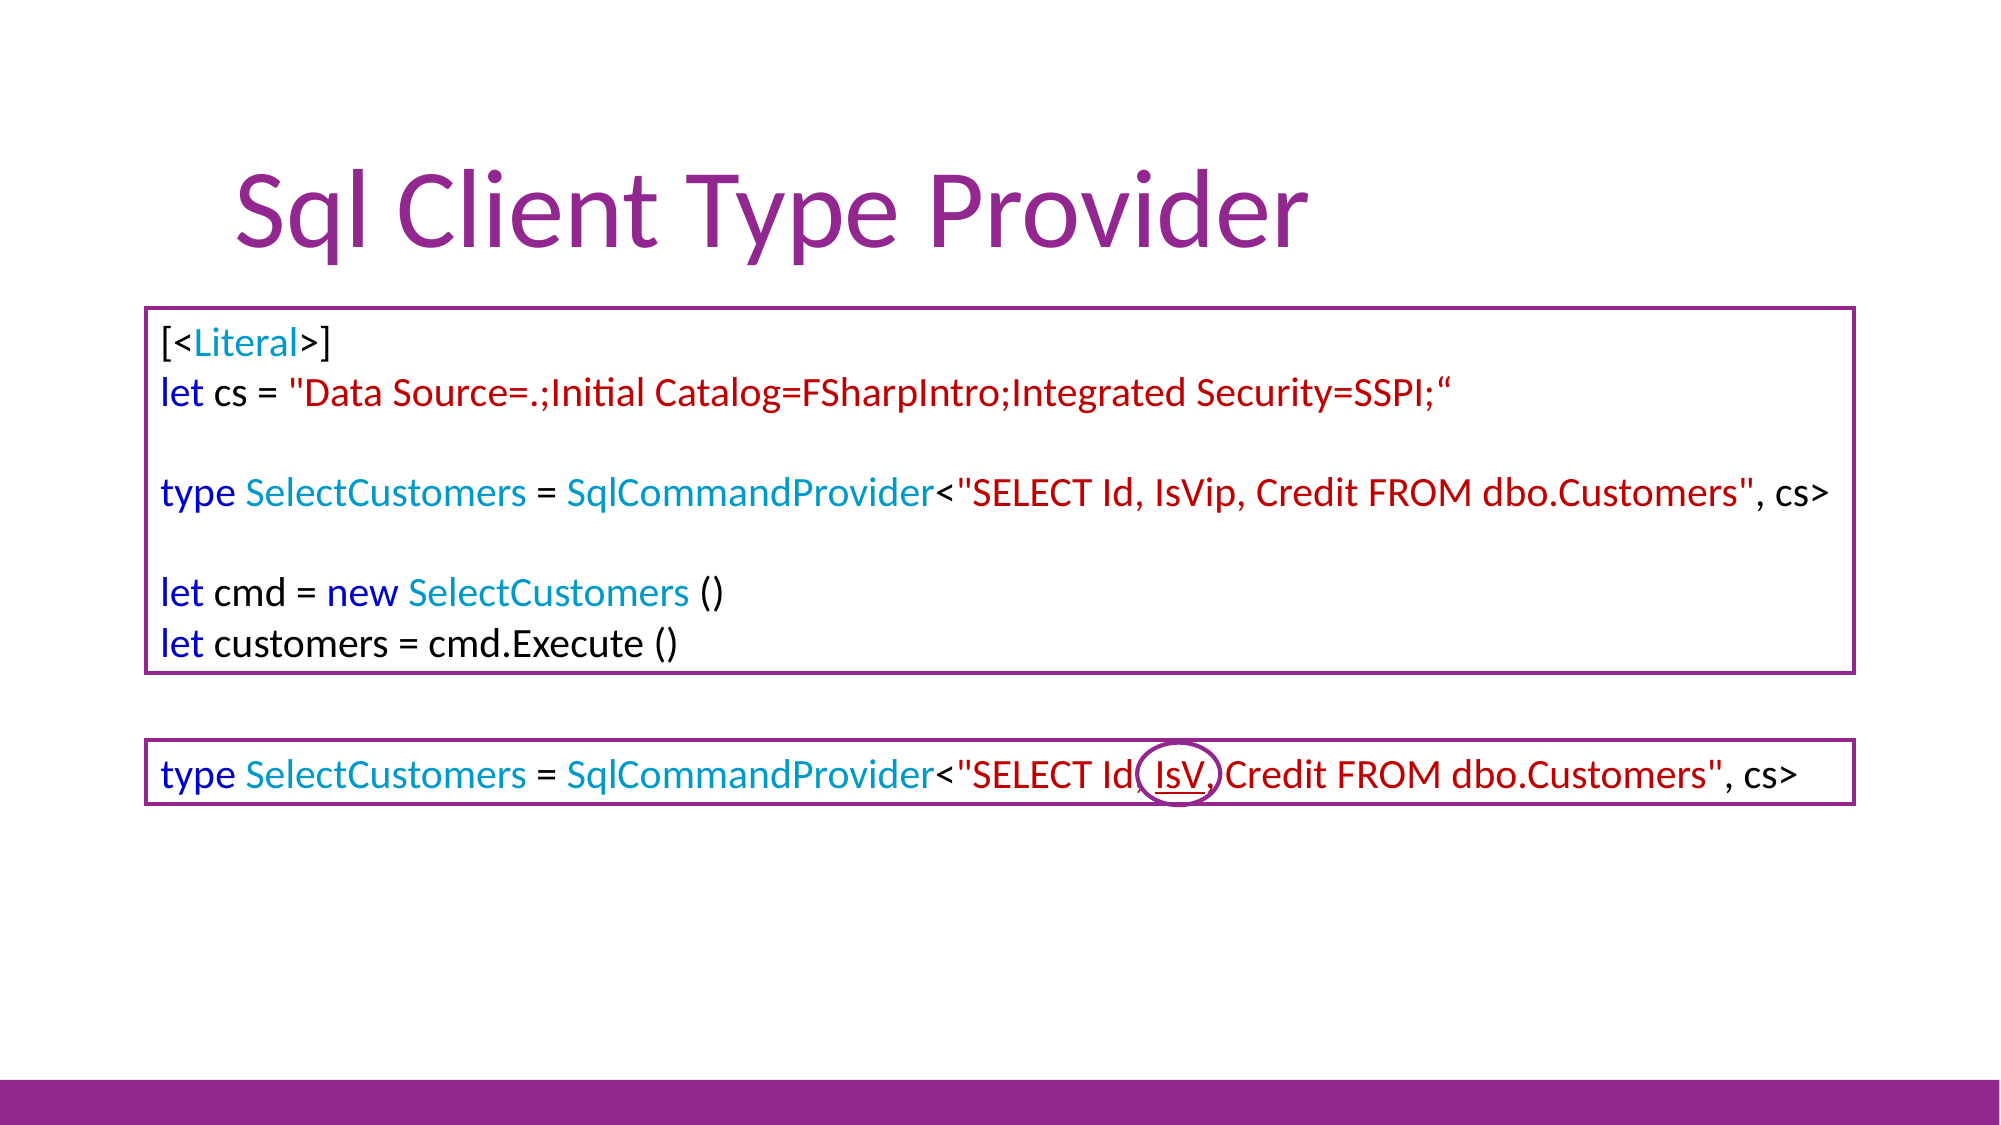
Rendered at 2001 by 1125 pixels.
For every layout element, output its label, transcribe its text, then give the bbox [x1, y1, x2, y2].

title Sql Client Type Provider [219, 76, 1780, 279]
text_box type SelectCustomers = SqlCommandProvider<"SELECT Id, IsV, Credit FROM dbo.Customers", cs> [145, 739, 1855, 805]
text_box [1136, 741, 1222, 807]
text_box [<Literal>] let cs = "Data Source=.;Initial Catalog=FSharpIntro;Integrated Security=SSPI;“ type SelectCustomers = SqlCommandProvider<"SELECT Id, IsVip, Credit FROM dbo.Customers", cs> let cmd = new SelectCustomers () let customers = cmd.Execute () [145, 307, 1855, 674]
